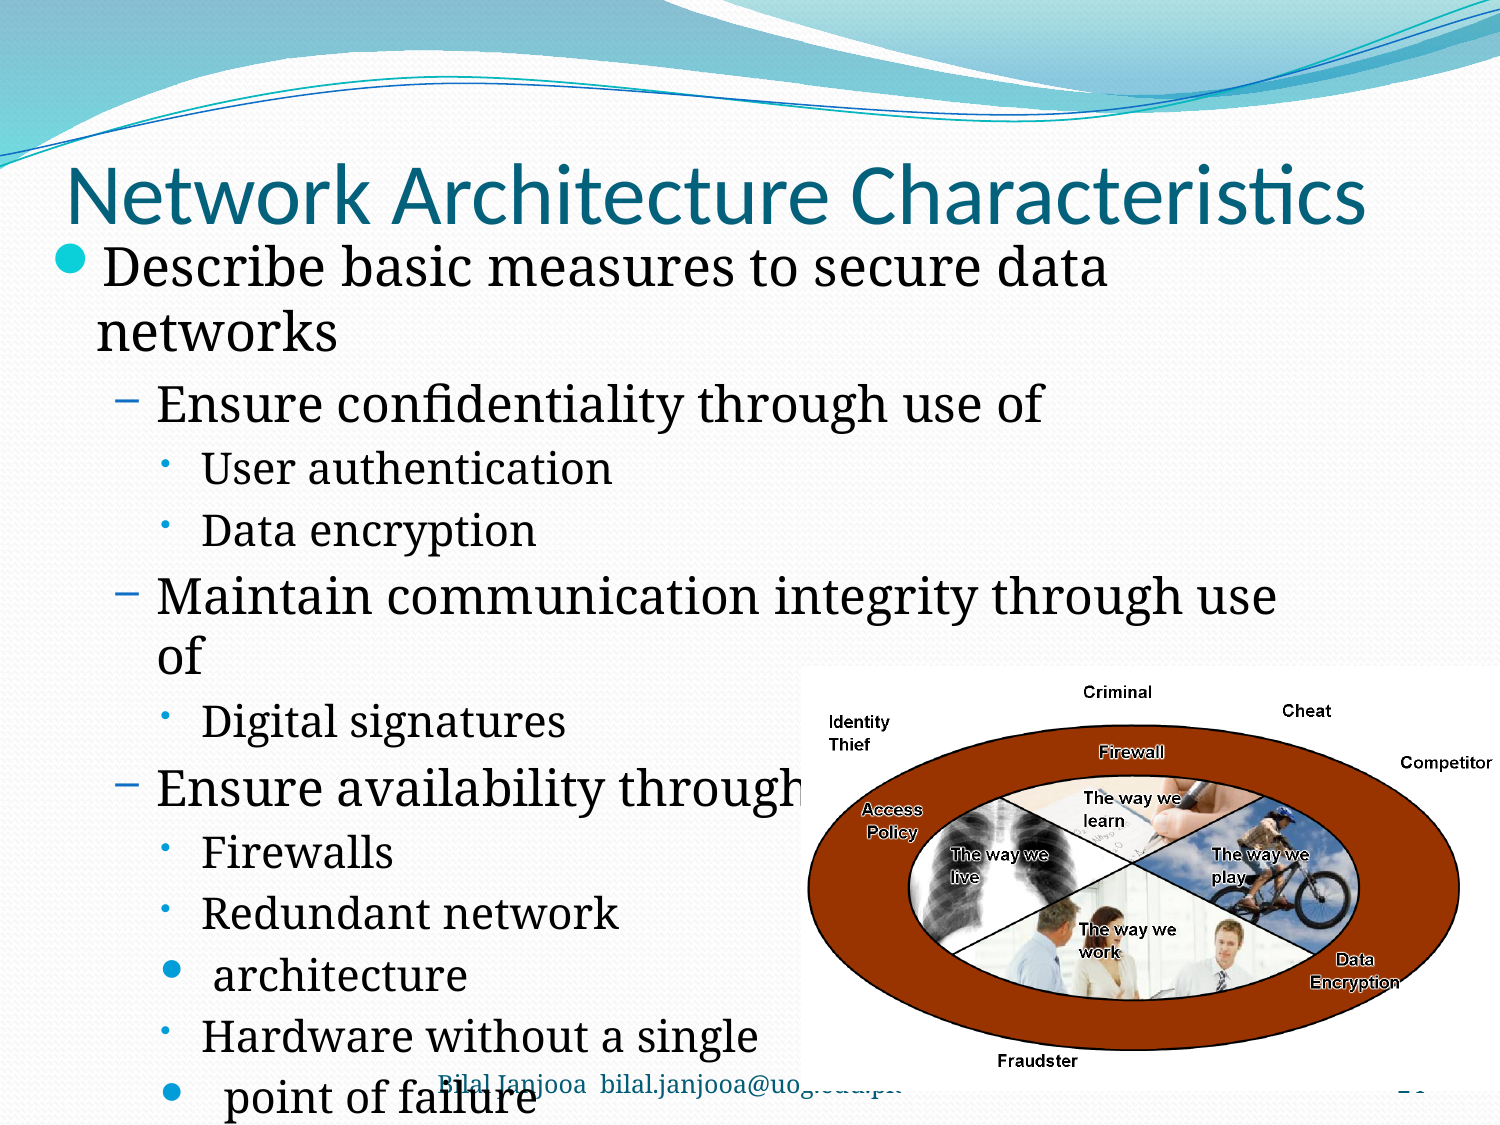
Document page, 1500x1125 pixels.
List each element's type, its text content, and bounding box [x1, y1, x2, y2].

title Network Architecture Characteristics [64, 54, 1415, 243]
footer Bilal Janjooa bilal.janjooa@uog.edu.pk [437, 1042, 803, 1103]
list Describe basic measures to secure data networks Ensure confidentiality through use of User authentication Data encryption Maintain communication integrity through use of Digital signatures Ensure availability through use of Firewalls Redundant network architecture Hardware without a single point of failure [36, 224, 1339, 1058]
picture [801, 666, 1500, 1091]
